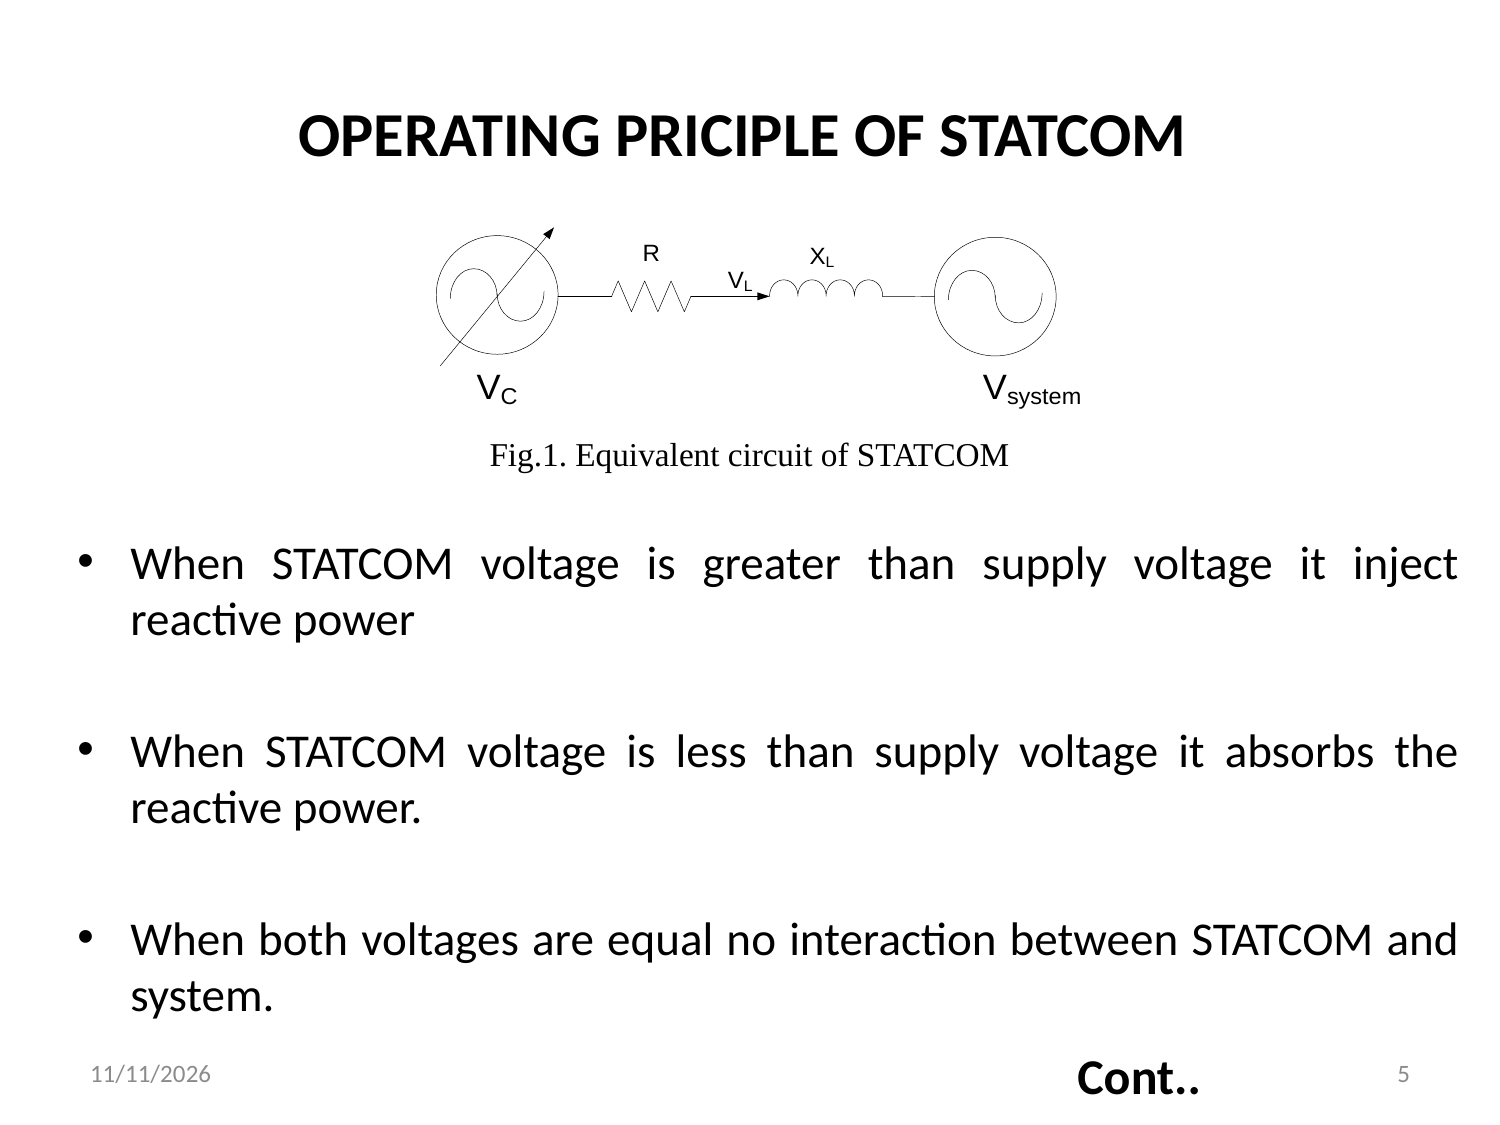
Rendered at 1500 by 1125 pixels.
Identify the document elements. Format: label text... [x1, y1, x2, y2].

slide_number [75, 1042, 425, 1103]
text_box Fig.1. Equivalent circuit of STATCOM [0, 425, 1500, 481]
text_box Cont.. [1062, 1037, 1263, 1113]
slide_number 5 [1263, 1042, 1425, 1103]
list When STATCOM voltage is greater than supply voltage it inject reactive power When STATCOM voltage is less than supply voltage it absorbs the reactive power. When both voltages are equal no interaction between STATCOM and system. [62, 525, 1475, 1030]
title OPERATING PRICIPLE OF STATCOM [75, 1, 1425, 188]
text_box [424, 212, 1099, 426]
